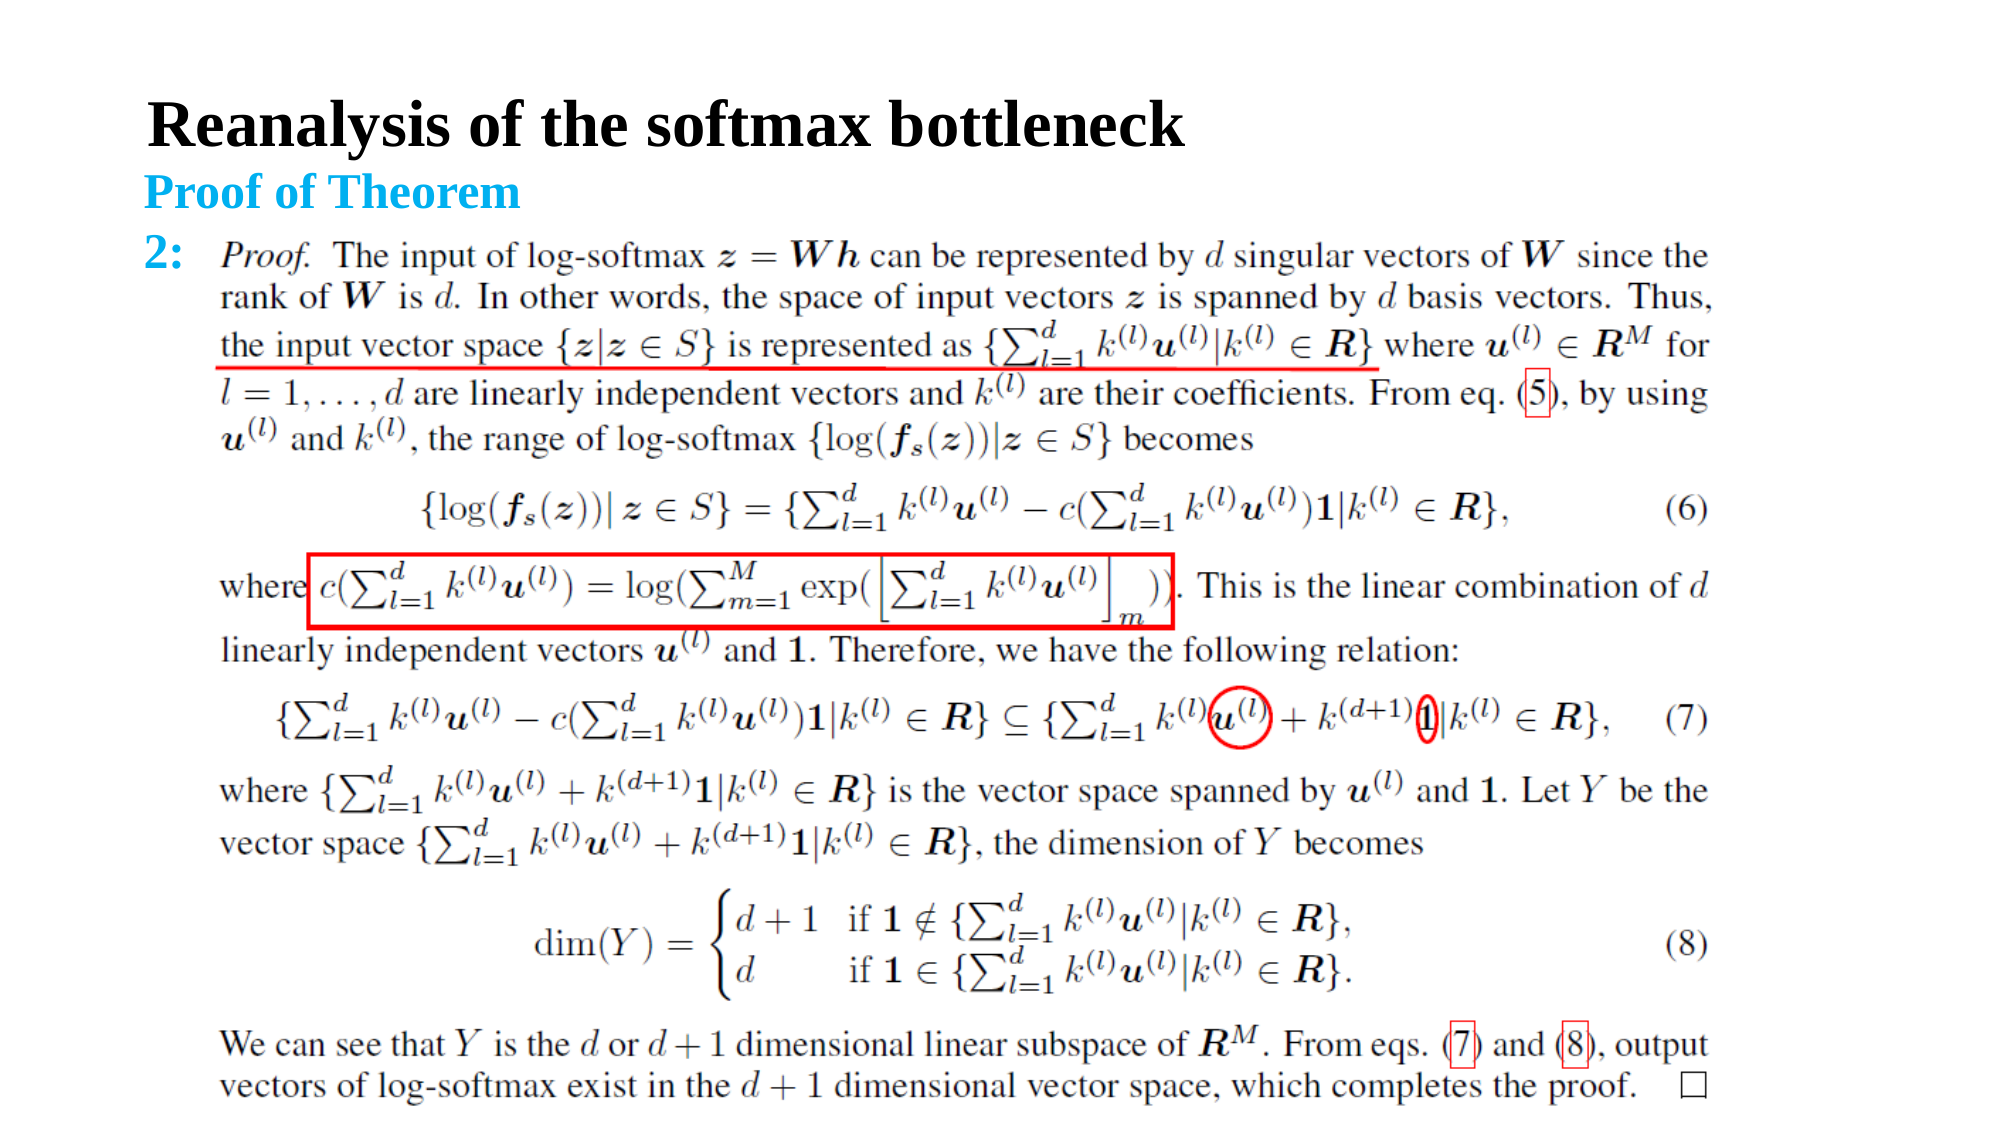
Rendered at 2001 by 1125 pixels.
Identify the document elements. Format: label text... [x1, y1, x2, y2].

picture [196, 222, 1735, 1120]
text_box Reanalysis of the softmax bottleneck [132, 72, 1202, 168]
text_box Proof of Theorem 2: [128, 151, 576, 286]
